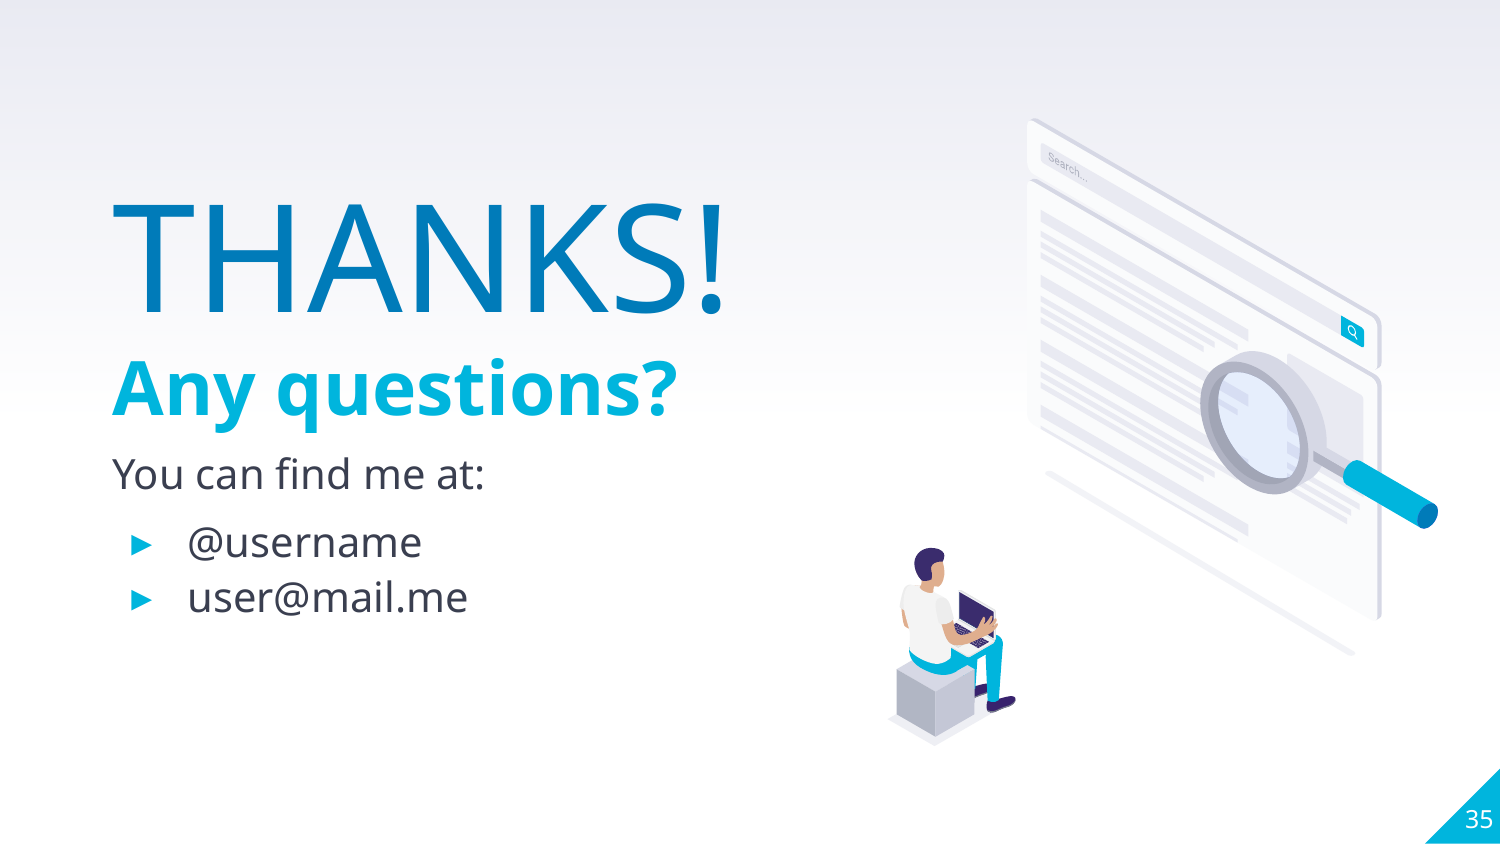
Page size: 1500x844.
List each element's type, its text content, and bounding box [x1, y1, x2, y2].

title THANKS! [112, 197, 826, 331]
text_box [887, 117, 1439, 747]
slide_number 35 [1418, 760, 1494, 838]
subtitle Any questions? You can find me at: @username user@mail.me [112, 331, 826, 647]
